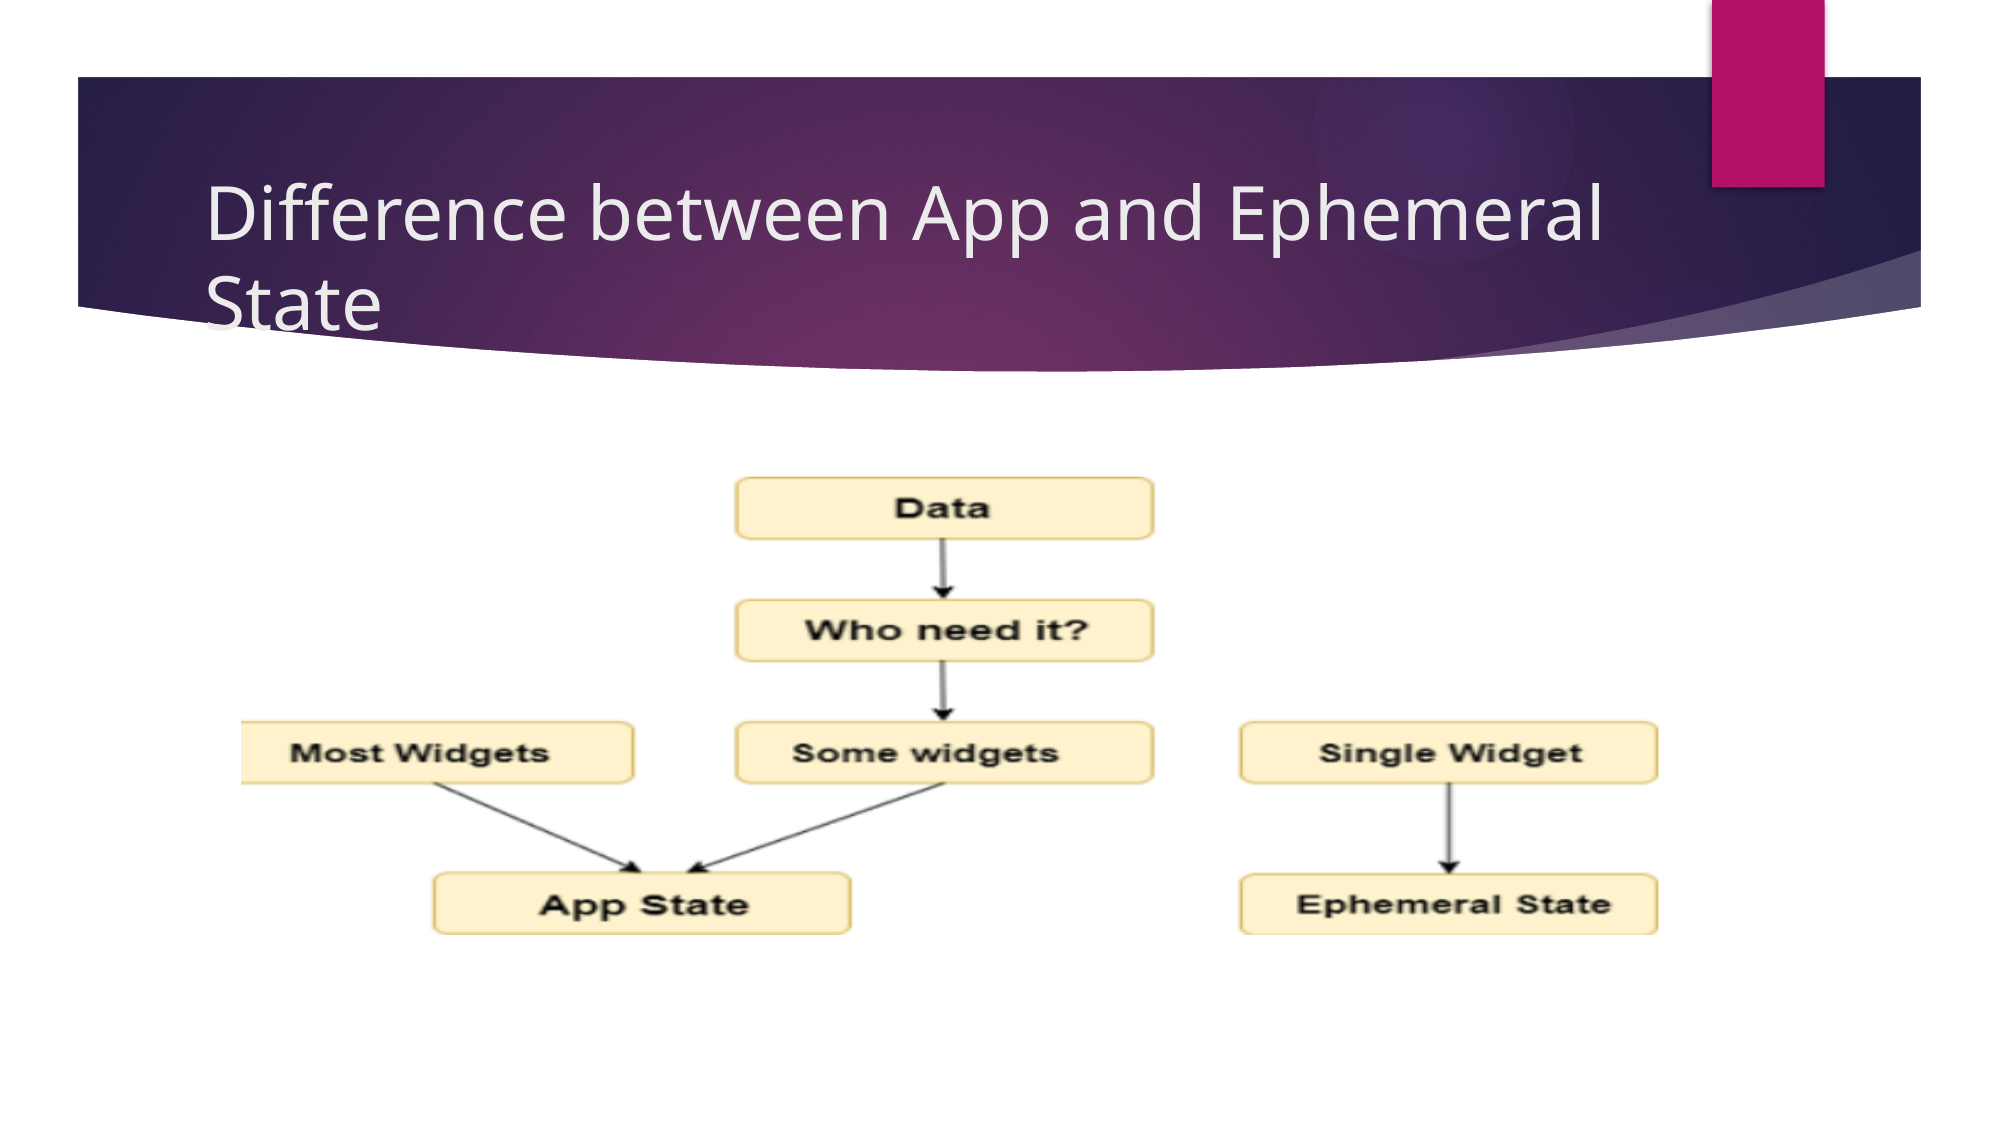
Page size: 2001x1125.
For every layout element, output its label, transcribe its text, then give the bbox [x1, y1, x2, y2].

title Difference between App and Ephemeral State [189, 159, 1784, 351]
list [240, 397, 1726, 935]
